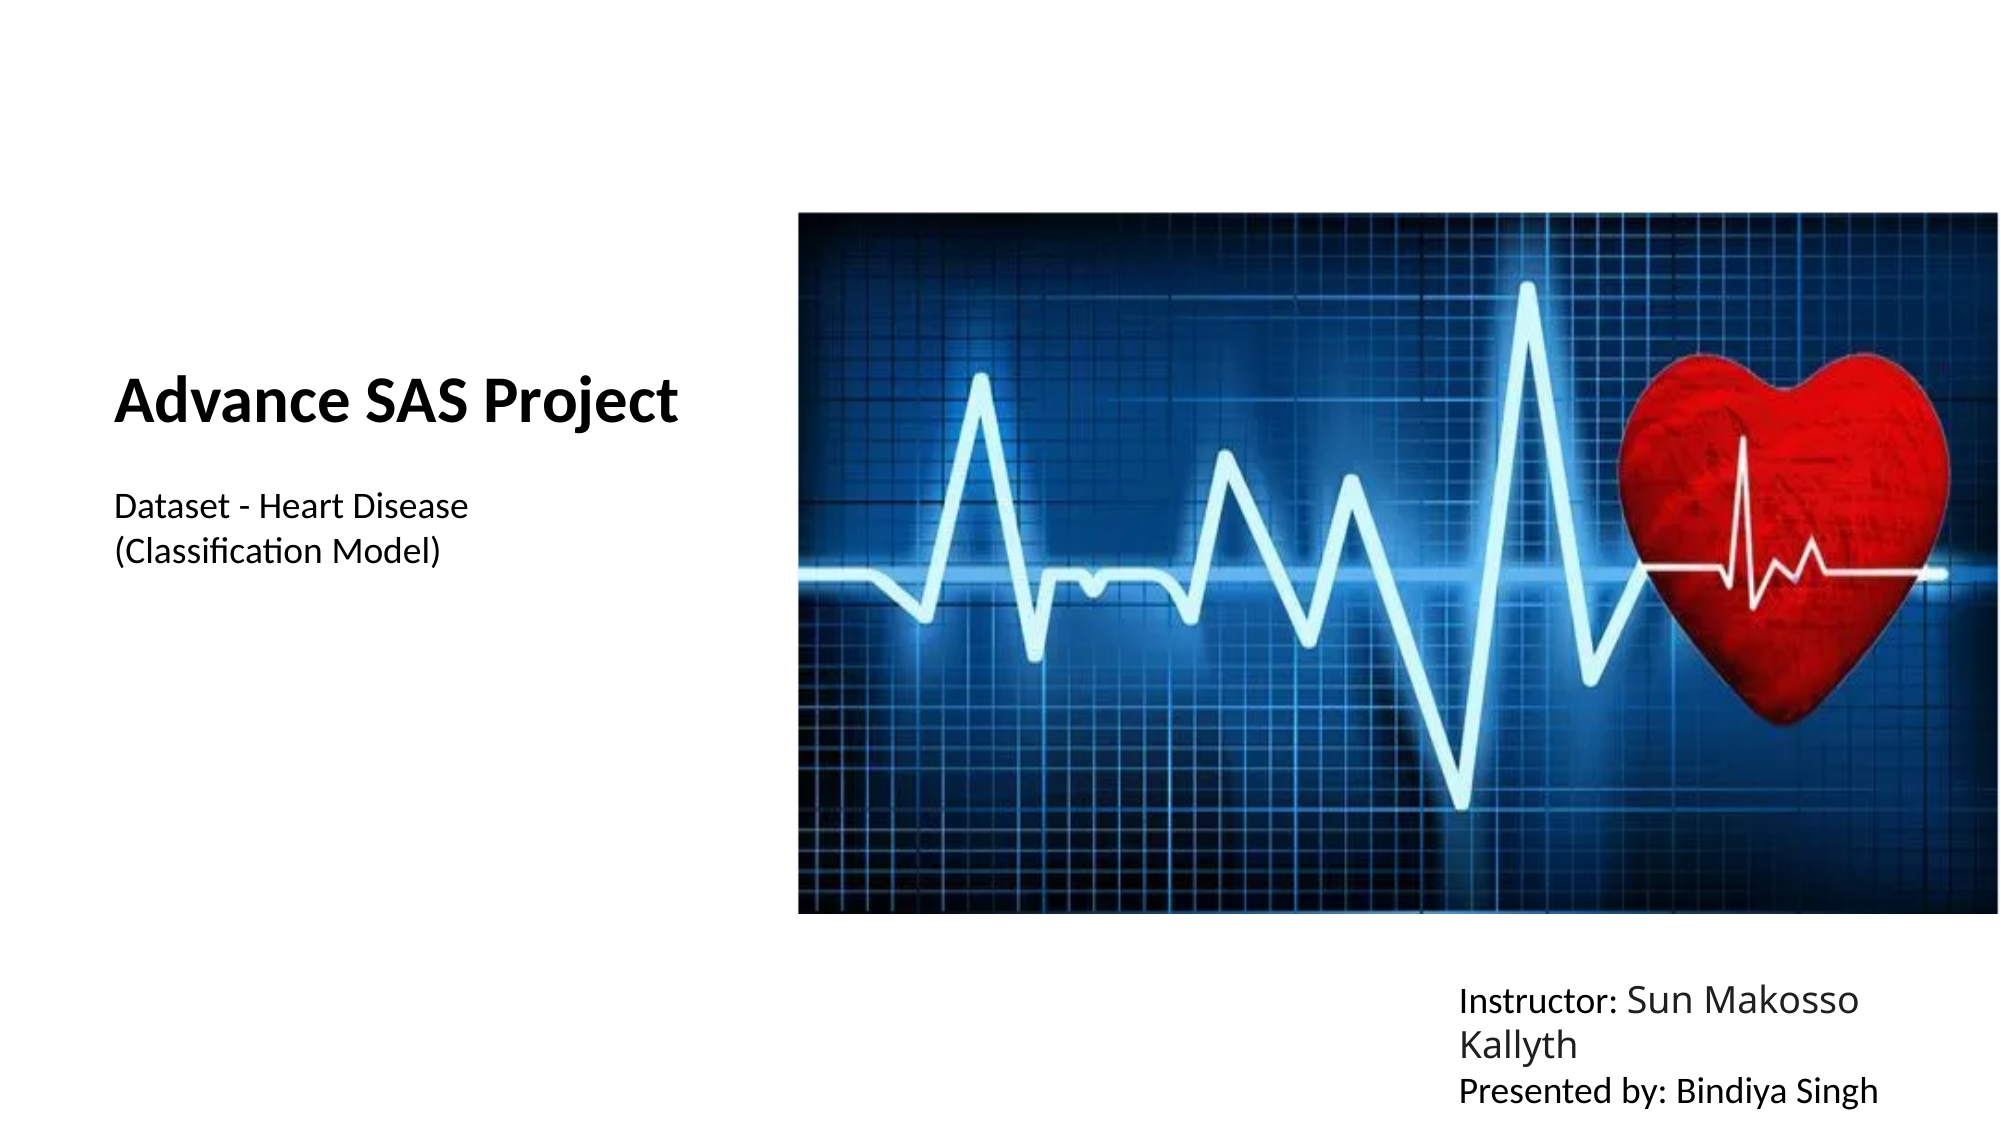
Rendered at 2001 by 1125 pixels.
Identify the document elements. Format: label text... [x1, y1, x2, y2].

picture [797, 211, 2000, 914]
text_box Advance SAS Project Dataset - Heart Disease (Classification Model) [99, 348, 702, 579]
text_box Instructor: Sun Makosso Kallyth Presented by: Bindiya Singh [1444, 968, 2000, 1119]
